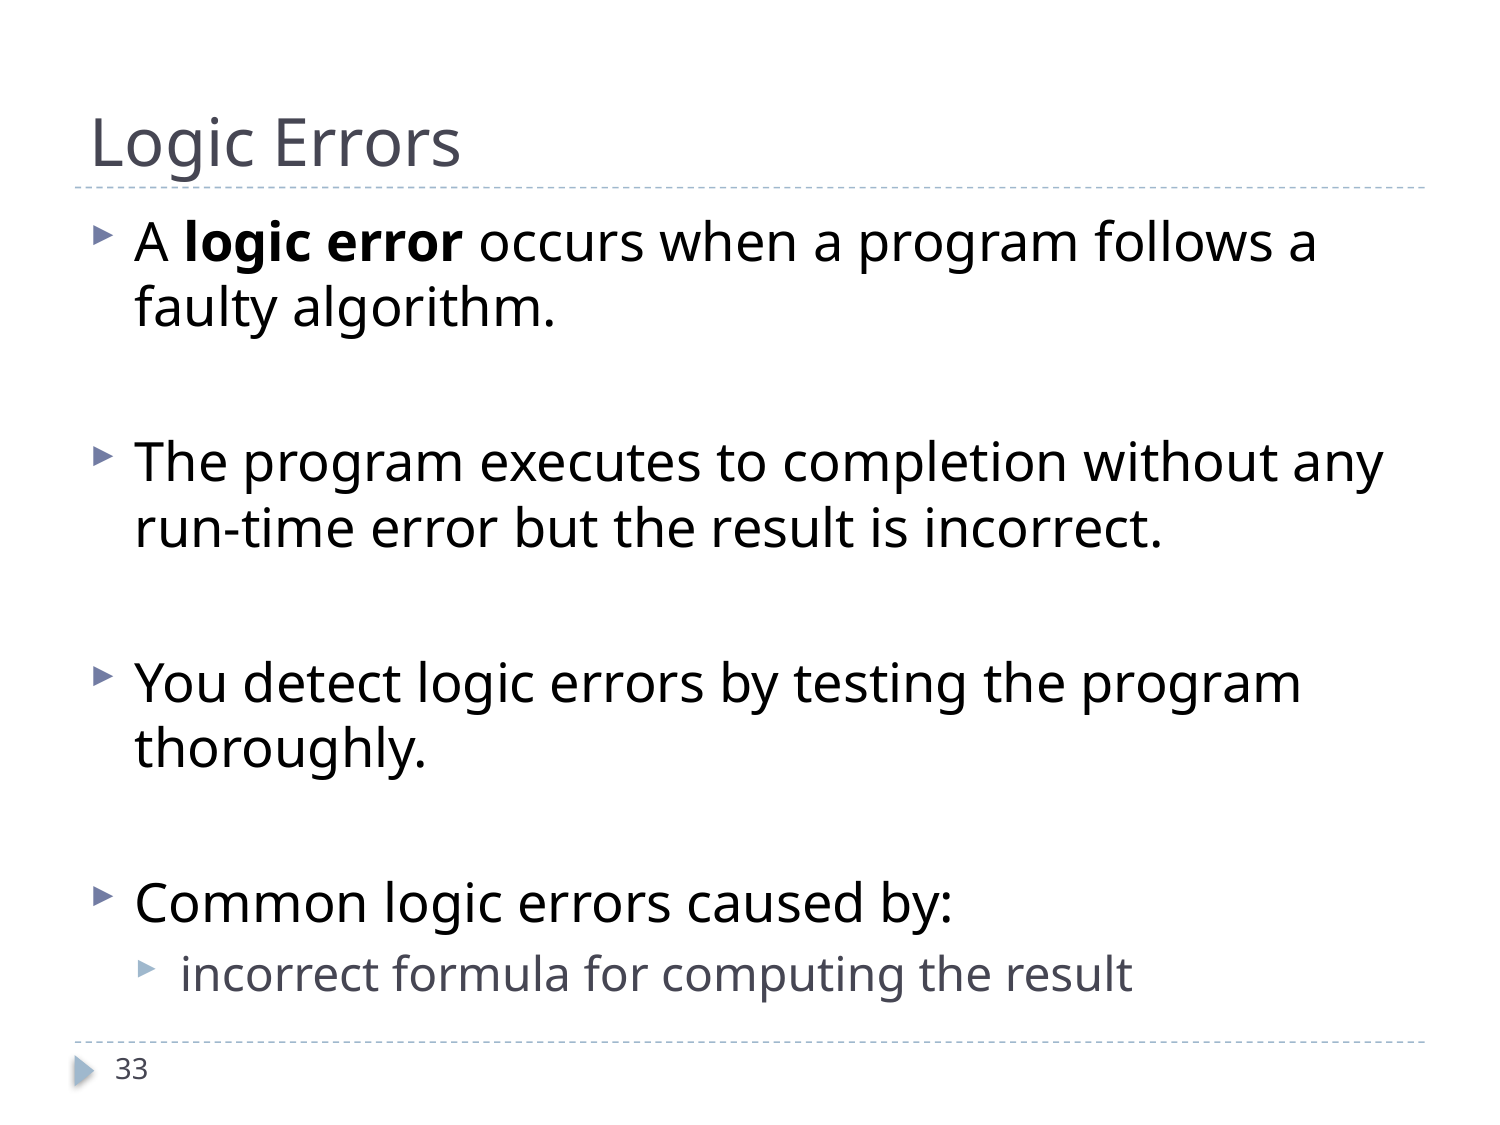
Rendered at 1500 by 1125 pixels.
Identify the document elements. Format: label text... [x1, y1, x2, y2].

slide_number 33 [100, 1042, 426, 1103]
list A logic error occurs when a program follows a faulty algorithm. The program executes to completion without any run-time error but the result is incorrect. You detect logic errors by testing the program thoroughly. Common logic errors caused by: incorrect formula for computing the result [75, 200, 1425, 1010]
title Logic Errors [75, 24, 1425, 188]
